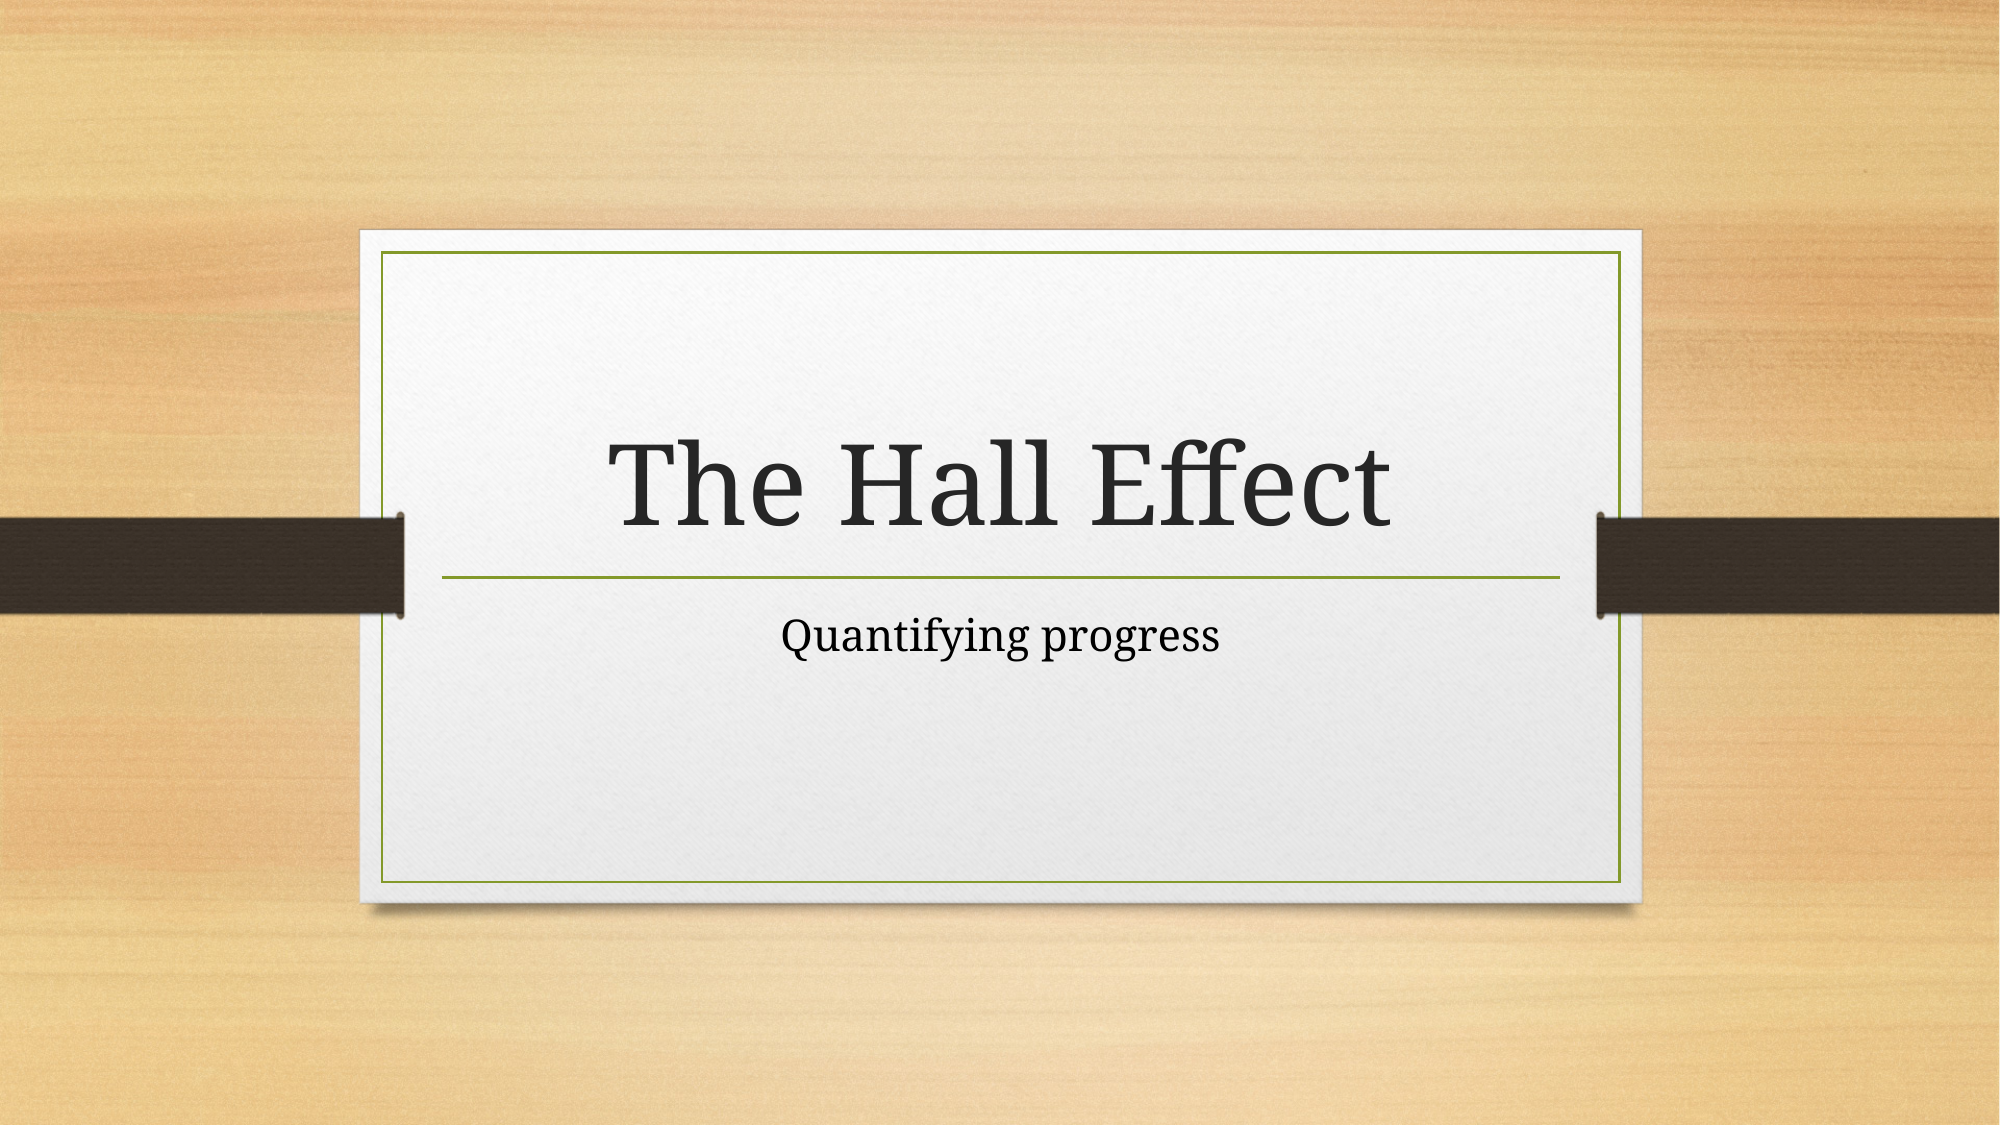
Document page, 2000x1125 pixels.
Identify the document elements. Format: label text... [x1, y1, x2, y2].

subtitle Quantifying progress [441, 600, 1560, 817]
picture [0, 0, 2000, 1125]
title The Hall Effect [441, 306, 1560, 556]
